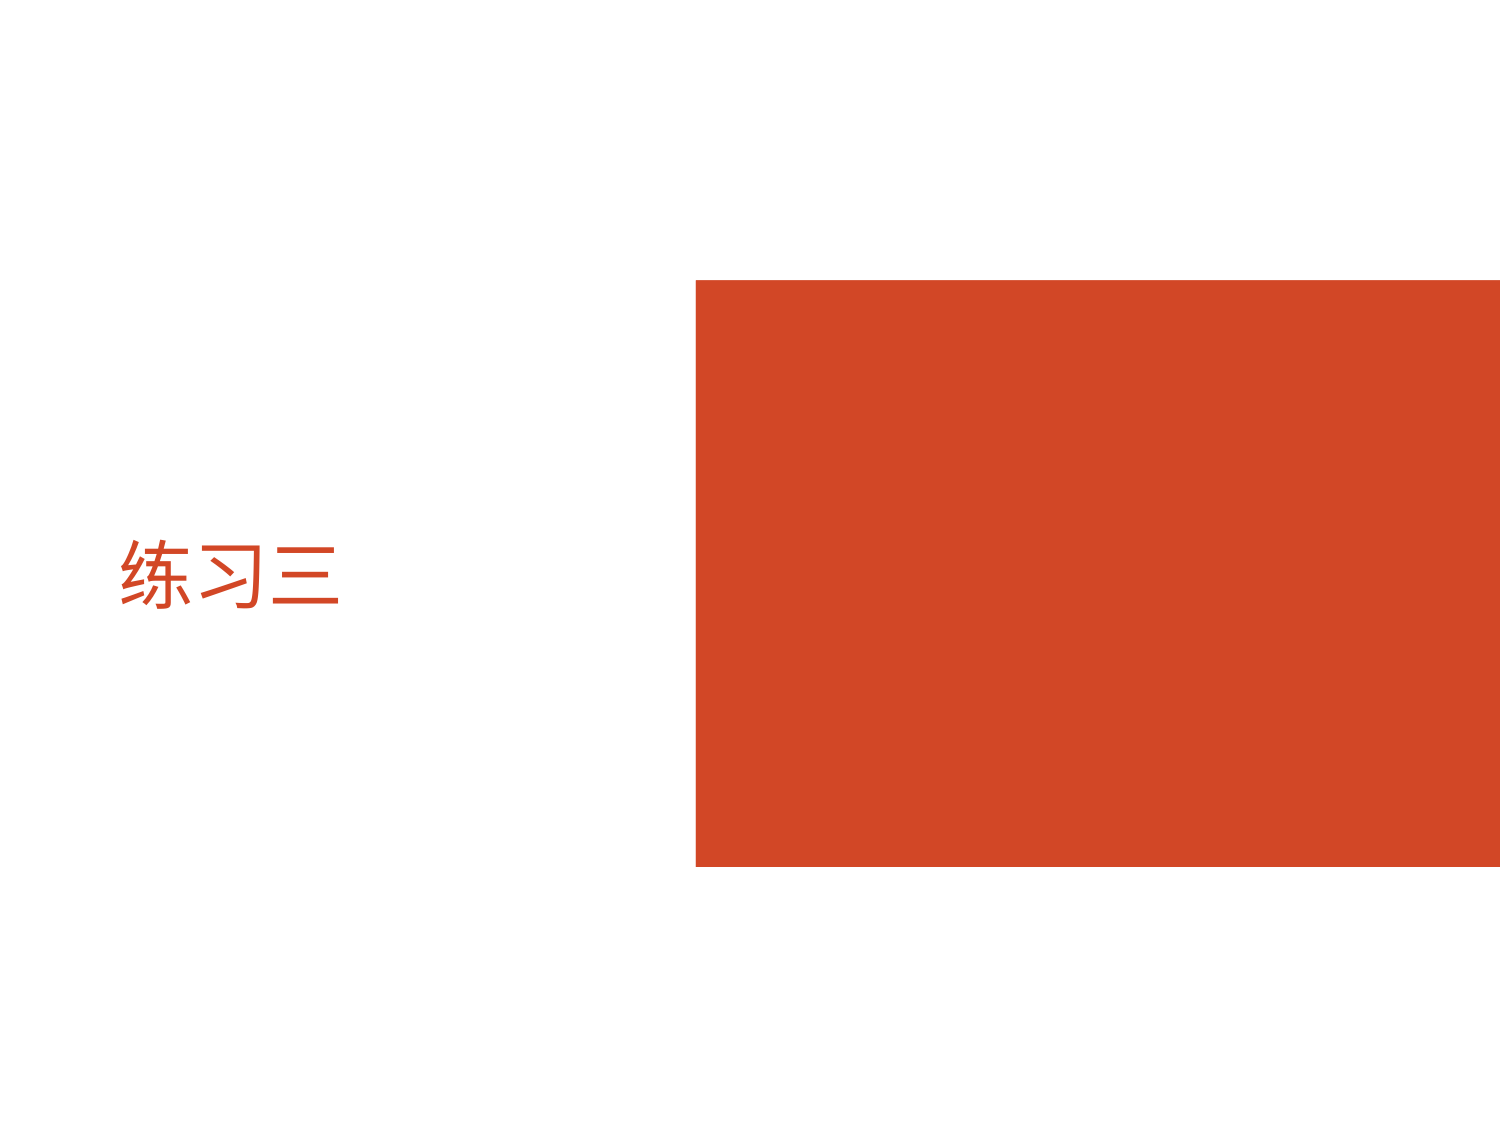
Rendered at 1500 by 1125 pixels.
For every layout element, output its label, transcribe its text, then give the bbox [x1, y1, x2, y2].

title 练习三 [103, 394, 658, 753]
